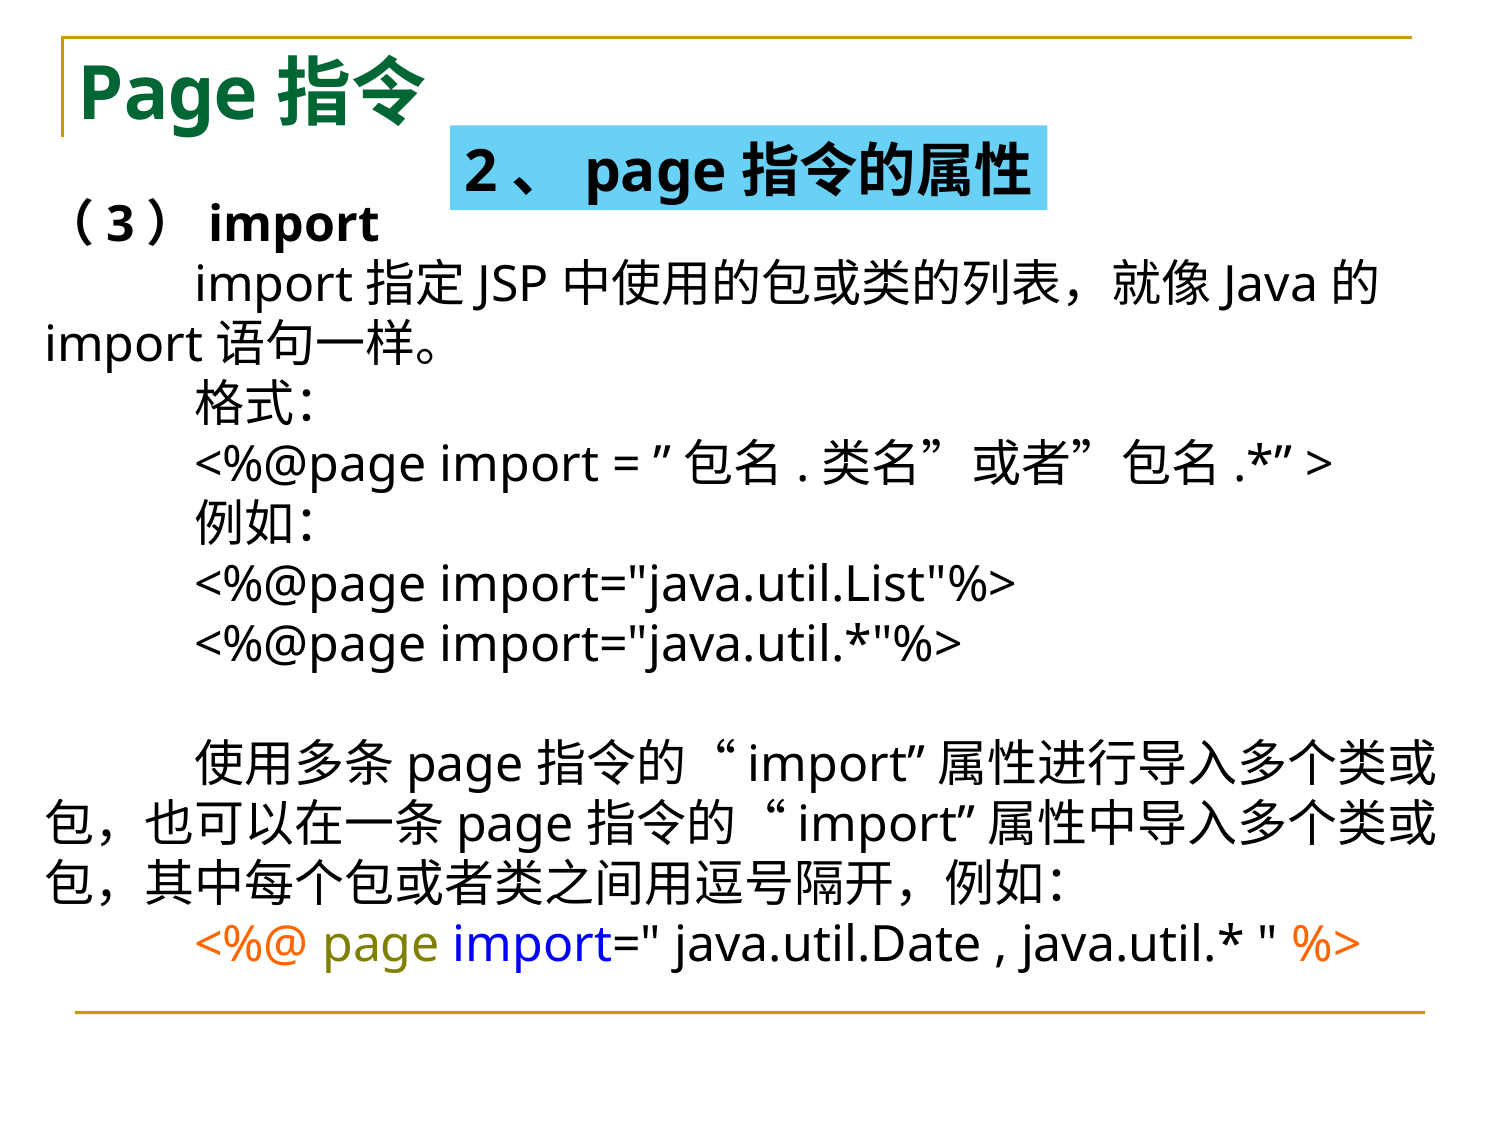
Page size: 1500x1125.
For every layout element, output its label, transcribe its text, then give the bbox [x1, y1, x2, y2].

text_box 2、page指令的属性 [449, 125, 1048, 211]
title Page指令 [63, 0, 987, 142]
text_box （3）import import指定JSP中使用的包或类的列表，就像Java的import语句一样。 格式： <%@page import = ”包名.类名”或者”包名.*” > 例如： <%@page import="java.util.List"%> <%@page import="java.util.*"%> 使用多条page指令的“import”属性进行导入多个类或包，也可以在一条page指令的“import”属性中导入多个类或包，其中每个包或者类之间用逗号隔开，例如： <%@ page import=" java.util.Date , java.util.* " %> [29, 184, 1465, 1125]
